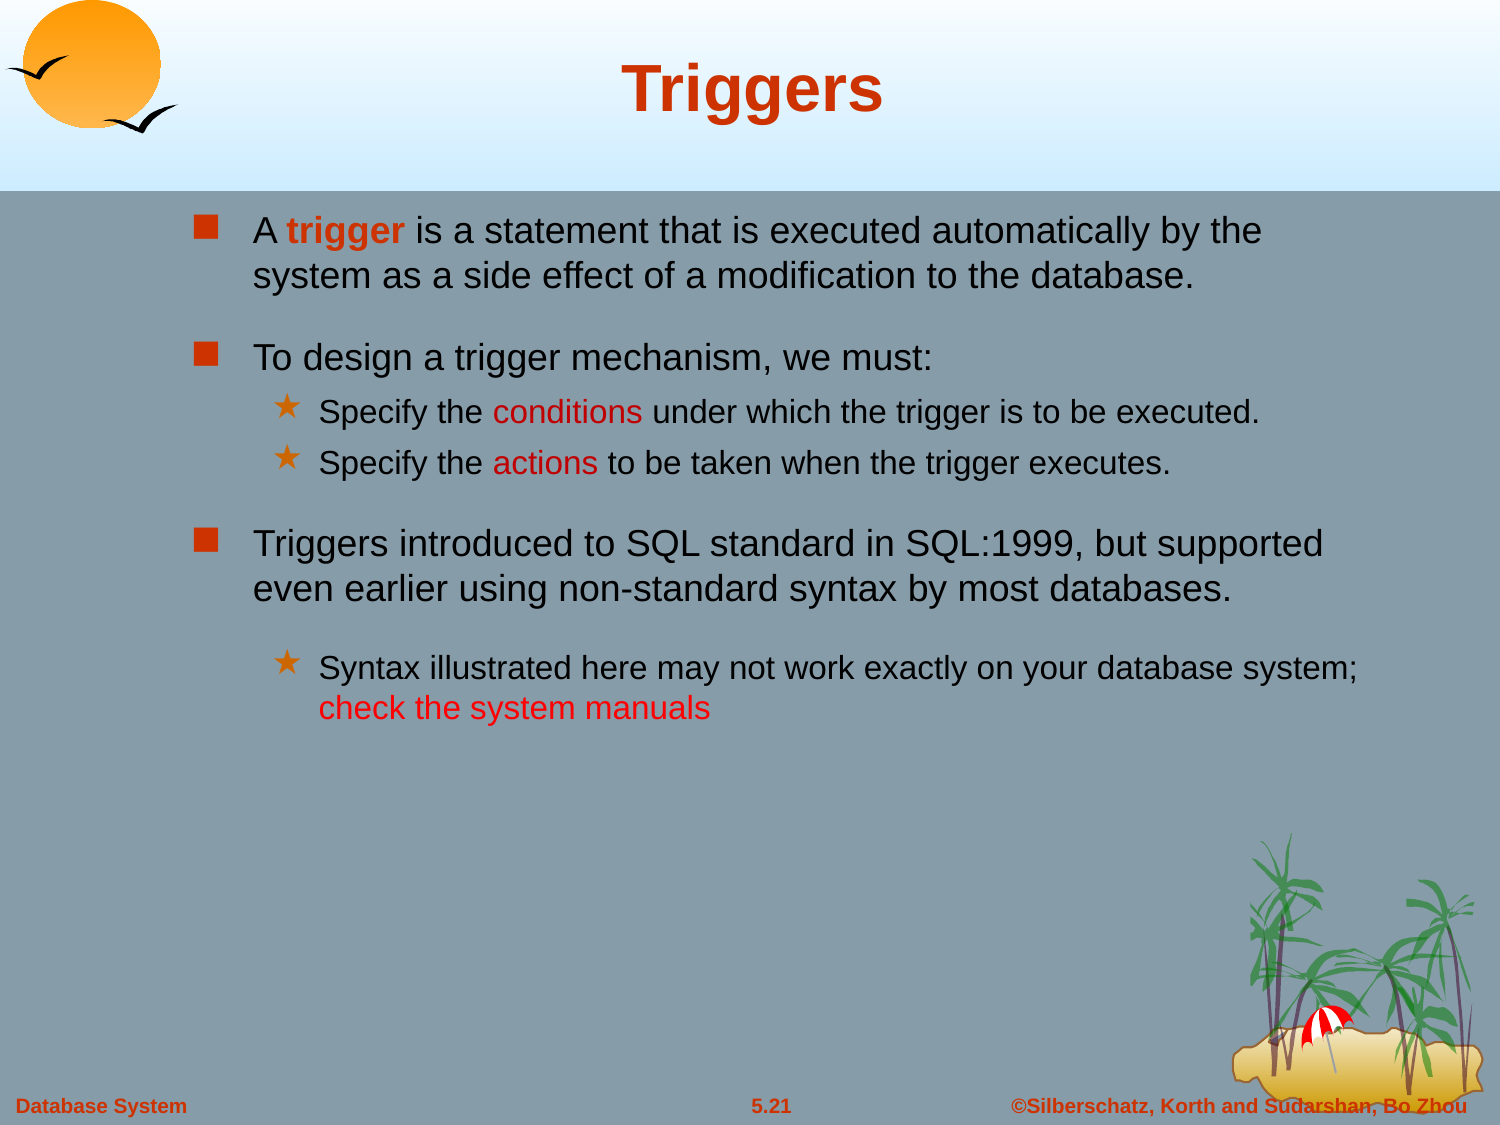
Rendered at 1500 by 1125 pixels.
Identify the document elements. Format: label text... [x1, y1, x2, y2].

list A trigger is a statement that is executed automatically by the system as a side effect of a modification to the database. To design a trigger mechanism, we must: Specify the conditions under which the trigger is to be executed. Specify the actions to be taken when the trigger executes. Triggers introduced to SQL standard in SQL:1999, but supported even earlier using non-standard syntax by most databases. Syntax illustrated here may not work exactly on your database system; check the system manuals [181, 198, 1390, 842]
title Triggers [90, 32, 1416, 134]
